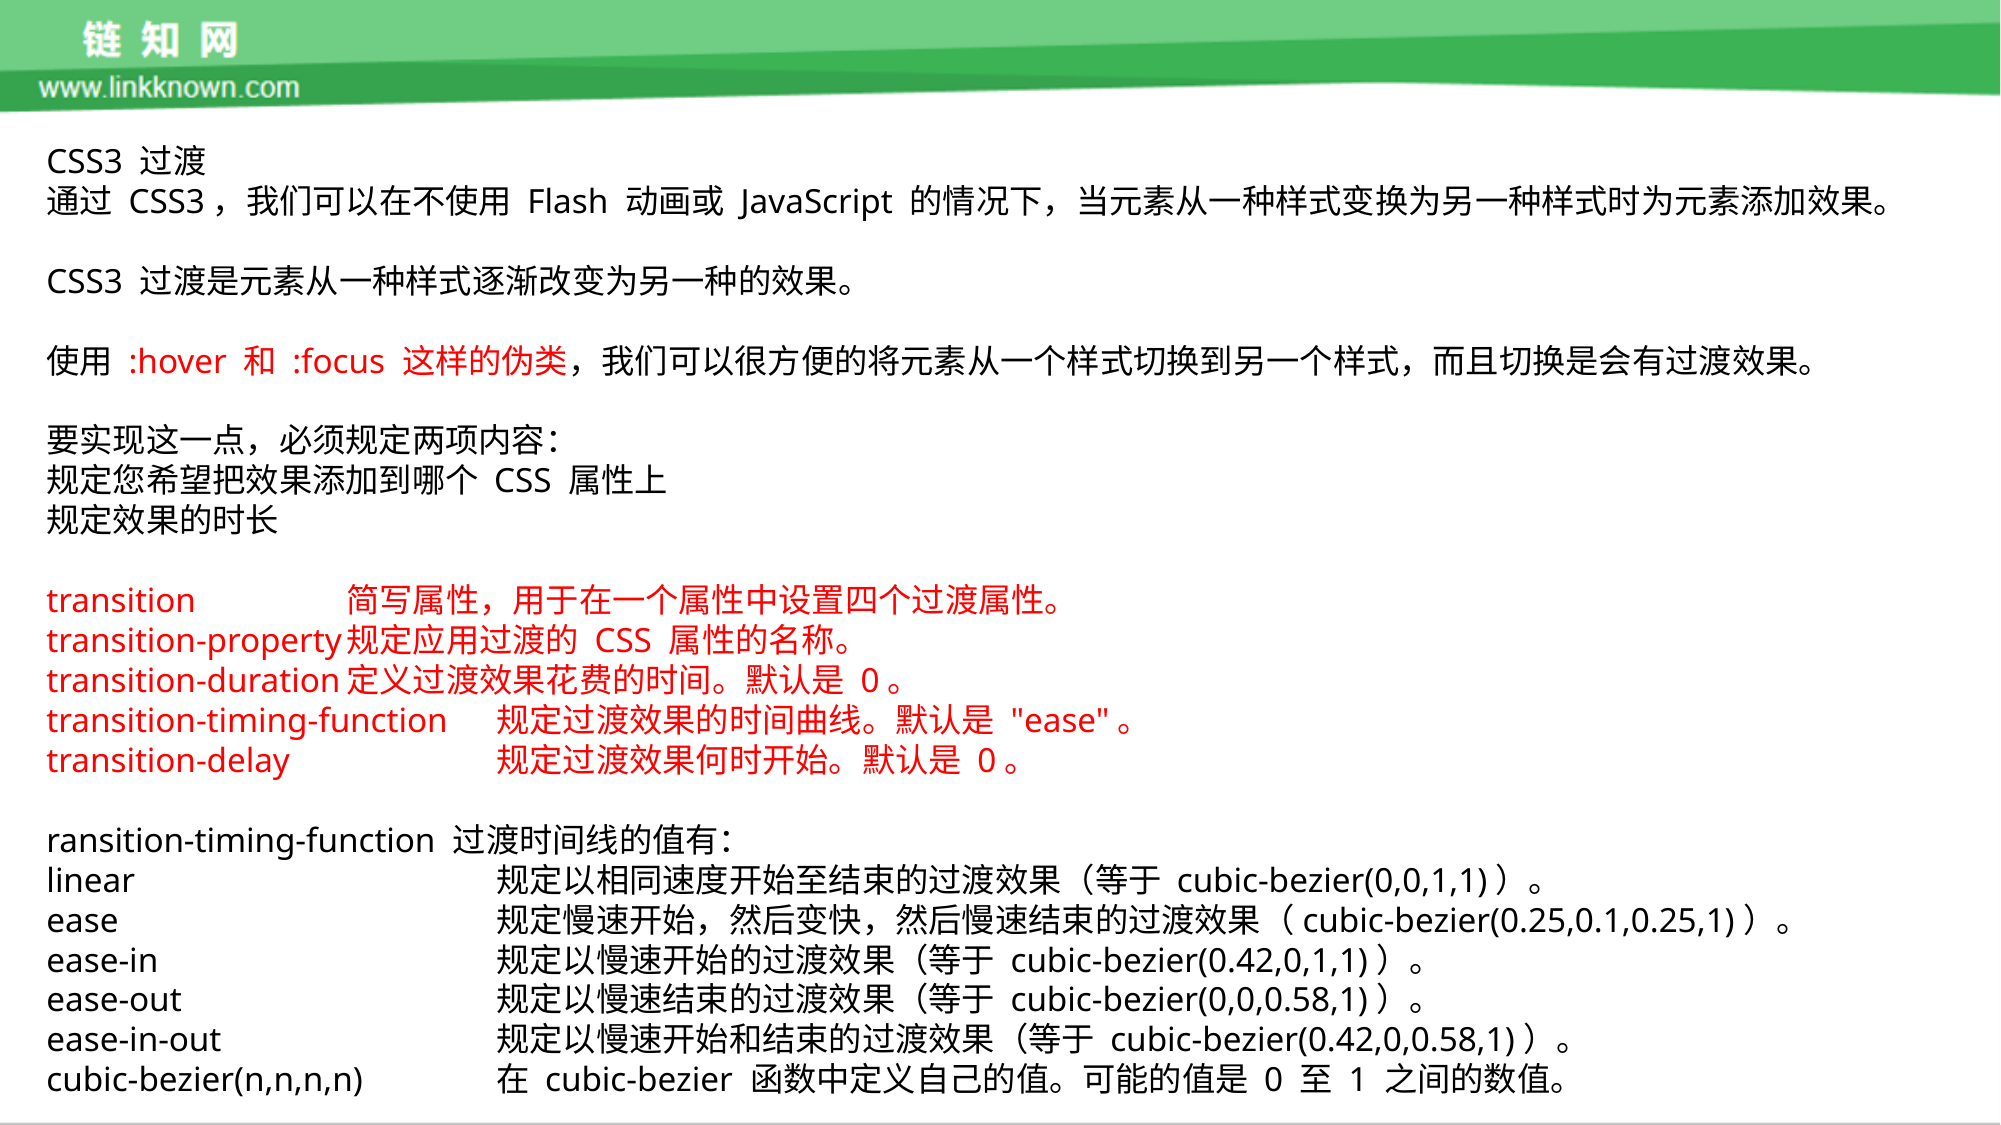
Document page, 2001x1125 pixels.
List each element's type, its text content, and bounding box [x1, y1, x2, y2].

text_box CSS3 过渡 通过 CSS3，我们可以在不使用 Flash 动画或 JavaScript 的情况下，当元素从一种样式变换为另一种样式时为元素添加效果。 CSS3 过渡是元素从一种样式逐渐改变为另一种的效果。 使用 :hover 和 :focus 这样的伪类，我们可以很方便的将元素从一个样式切换到另一个样式，而且切换是会有过渡效果。 要实现这一点，必须规定两项内容： 规定您希望把效果添加到哪个 CSS 属性上 规定效果的时长 transition 简写属性，用于在一个属性中设置四个过渡属性。 transition-property 规定应用过渡的 CSS 属性的名称。 transition-duration 定义过渡效果花费的时间。默认是 0。 transition-timing-function 规定过渡效果的时间曲线。默认是 "ease"。 transition-delay 规定过渡效果何时开始。默认是 0。 ransition-timing-function 过渡时间线的值有： linear 规定以相同速度开始至结束的过渡效果（等于 cubic-bezier(0,0,1,1)）。 ease 规定慢速开始，然后变快，然后慢速结束的过渡效果（cubic-bezier(0.25,0.1,0.25,1)）。 ease-in 规定以慢速开始的过渡效果（等于 cubic-bezier(0.42,0,1,1)）。 ease-out 规定以慢速结束的过渡效果（等于 cubic-bezier(0,0,0.58,1)）。 ease-in-out 规定以慢速开始和结束的过渡效果（等于 cubic-bezier(0.42,0,0.58,1)）。 cubic-bezier(n,n,n,n) 在 cubic-bezier 函数中定义自己的值。可能的值是 0 至 1 之间的数值。 [31, 132, 1974, 1106]
picture [0, 0, 2001, 1125]
